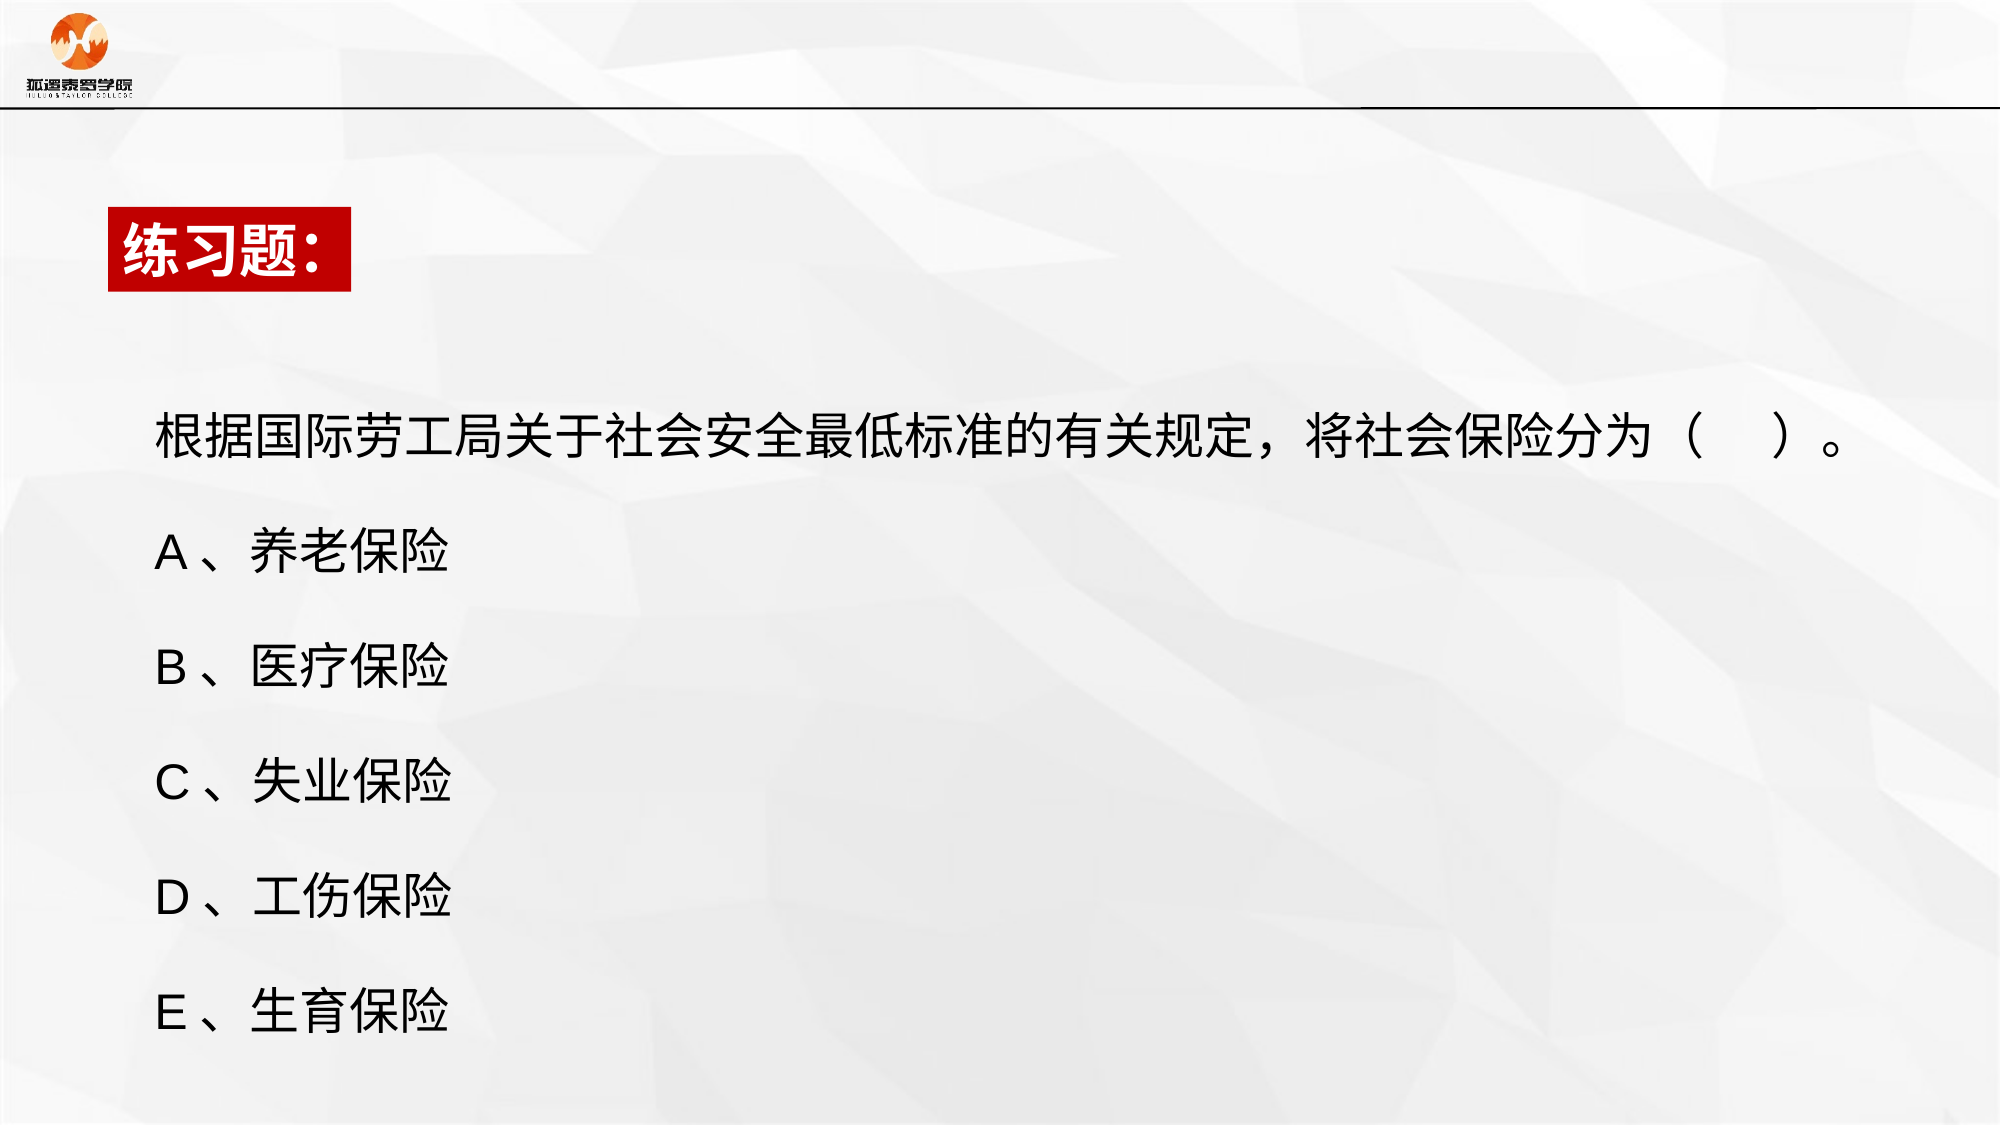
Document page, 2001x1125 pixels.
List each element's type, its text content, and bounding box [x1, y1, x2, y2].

subtitle 根据国际劳工局关于社会安全最低标准的有关规定，将社会保险分为（ ）。 A、养老保险 B、医疗保险 C、失业保险 D、工伤保险 E、生育保险 [139, 353, 1984, 1061]
picture [4, 0, 154, 111]
text_box 练习题： [108, 206, 352, 292]
